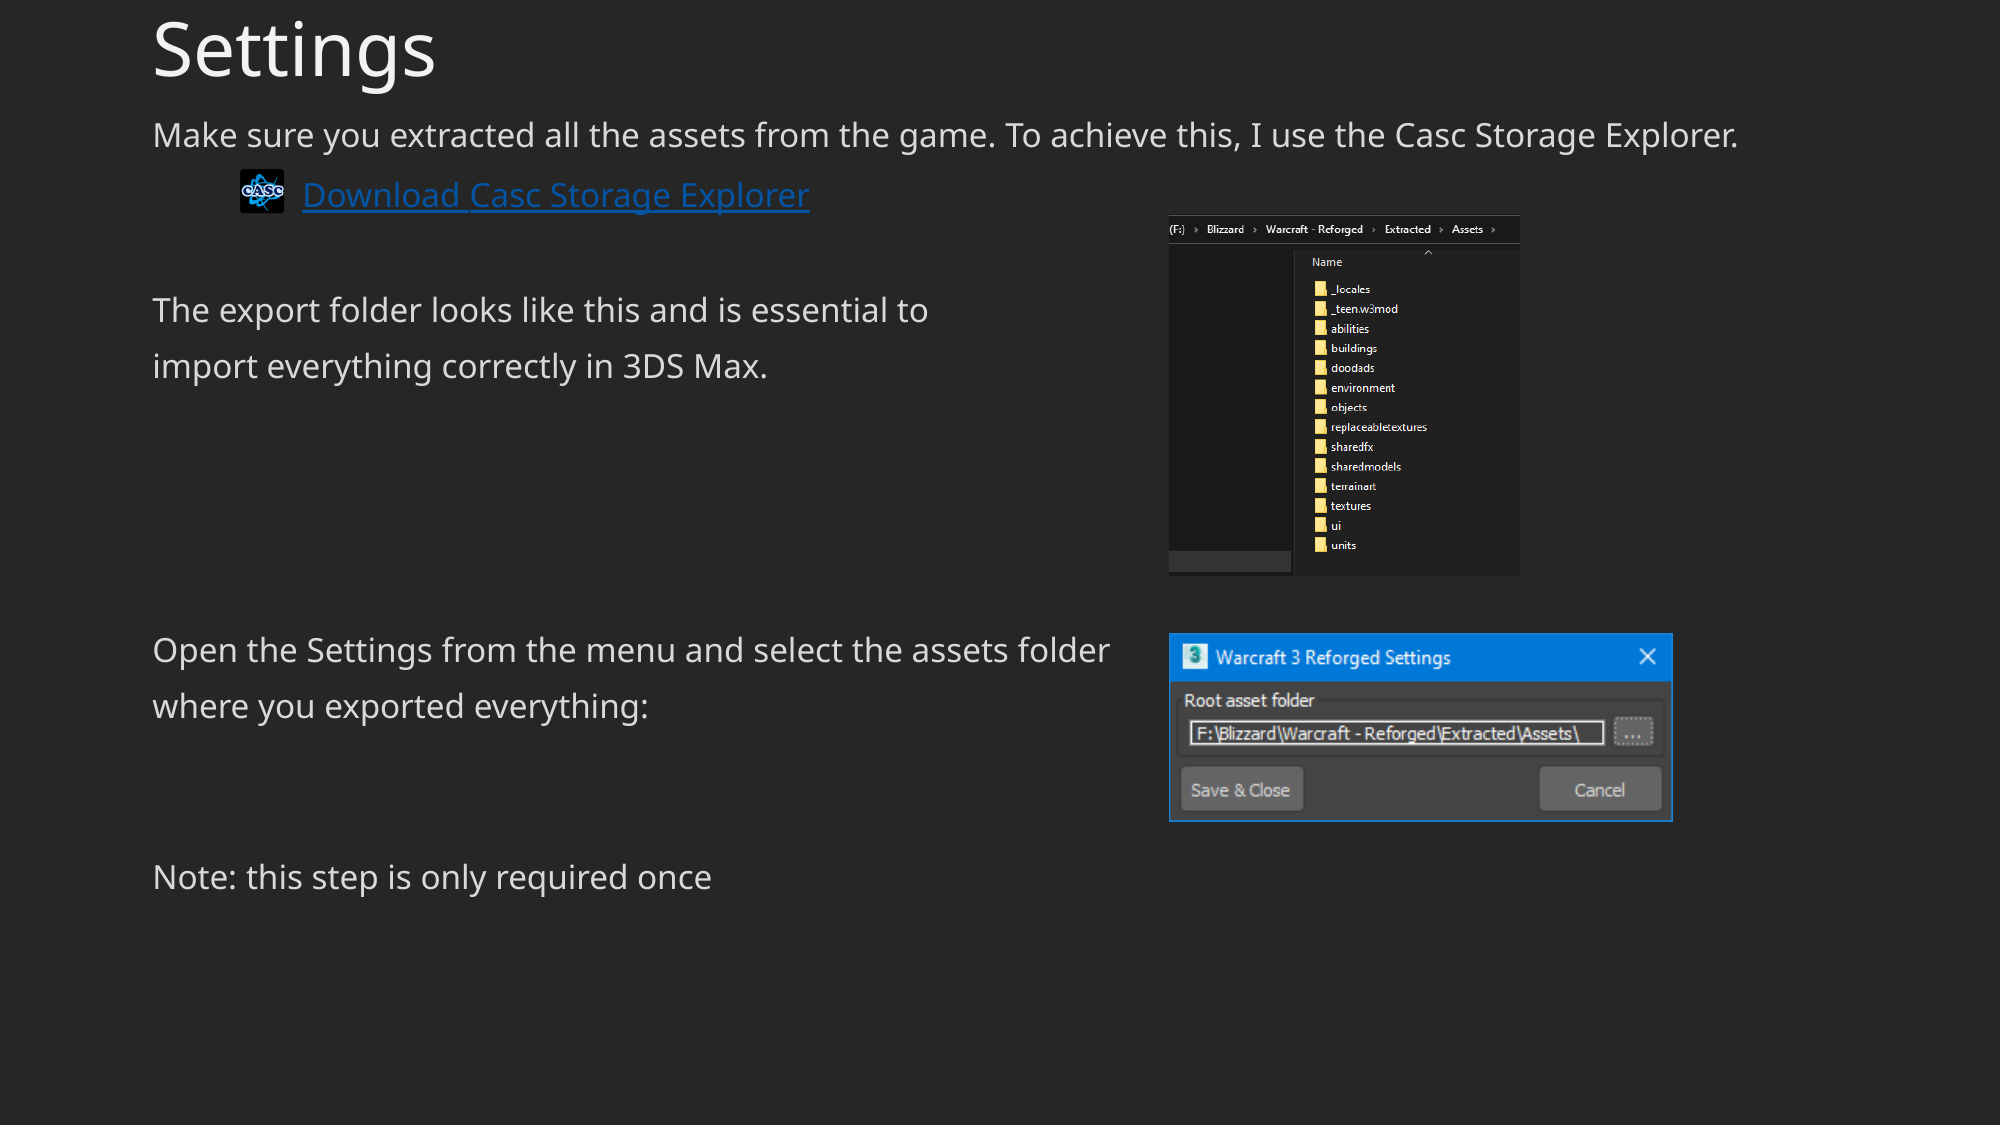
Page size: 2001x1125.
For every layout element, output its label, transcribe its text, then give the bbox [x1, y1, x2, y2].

picture [239, 168, 285, 215]
picture [1169, 214, 1520, 576]
list Make sure you extracted all the assets from the game. To achieve this, I use the Casc Storage Explorer. Download Casc Storage Explorer The export folder looks like this and is essential to import everything correctly in 3DS Max. Open the Settings from the menu and select the assets folder where you exported everything: Note: this step is only required once [137, 111, 1863, 1014]
picture [1168, 633, 1673, 822]
title Settings [137, 3, 1863, 101]
